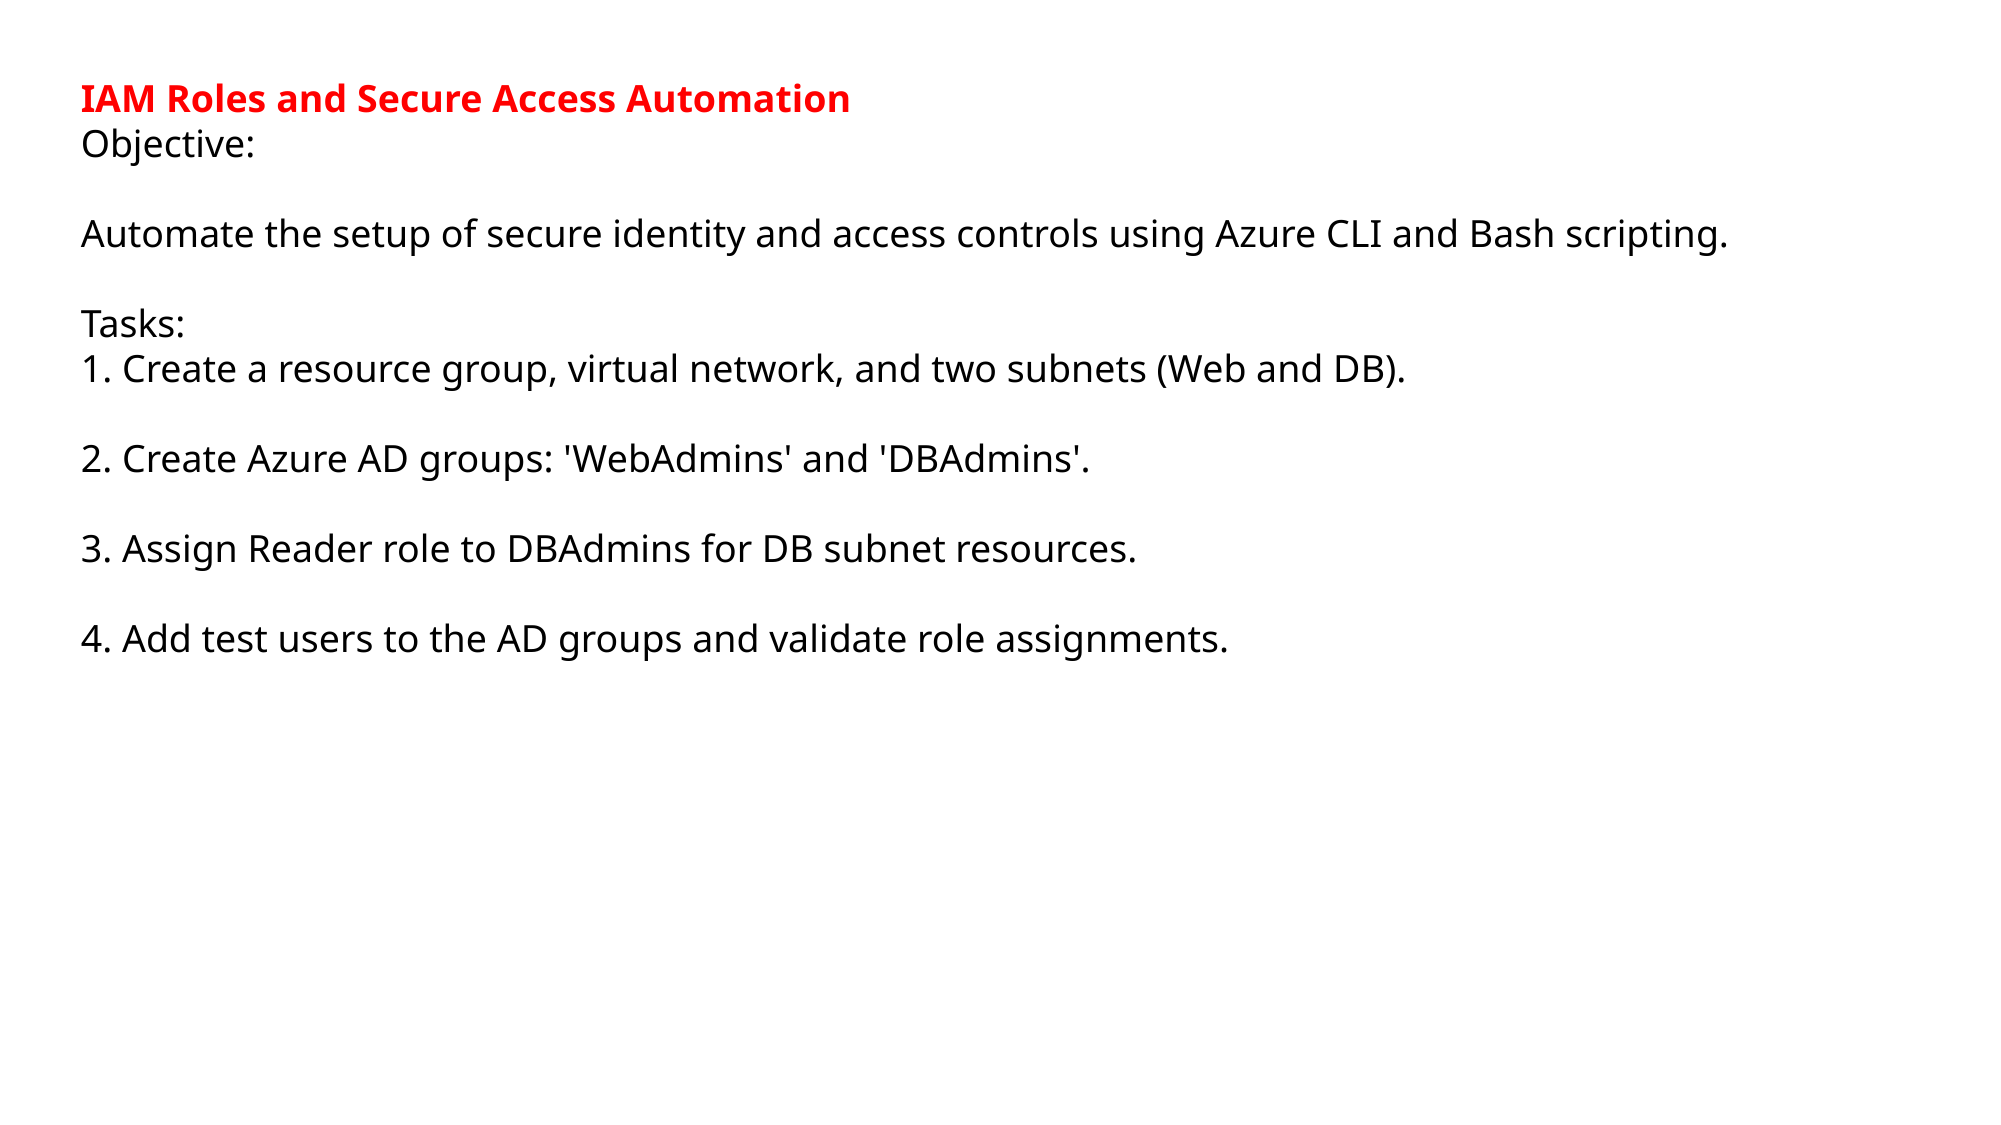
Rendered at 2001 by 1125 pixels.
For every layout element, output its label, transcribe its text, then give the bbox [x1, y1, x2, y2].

text_box IAM Roles and Secure Access Automation Objective: Automate the setup of secure identity and access controls using Azure CLI and Bash scripting. Tasks: 1. Create a resource group, virtual network, and two subnets (Web and DB). 2. Create Azure AD groups: 'WebAdmins' and 'DBAdmins'. 3. Assign Reader role to DBAdmins for DB subnet resources. 4. Add test users to the AD groups and validate role assignments. [66, 67, 1963, 1118]
